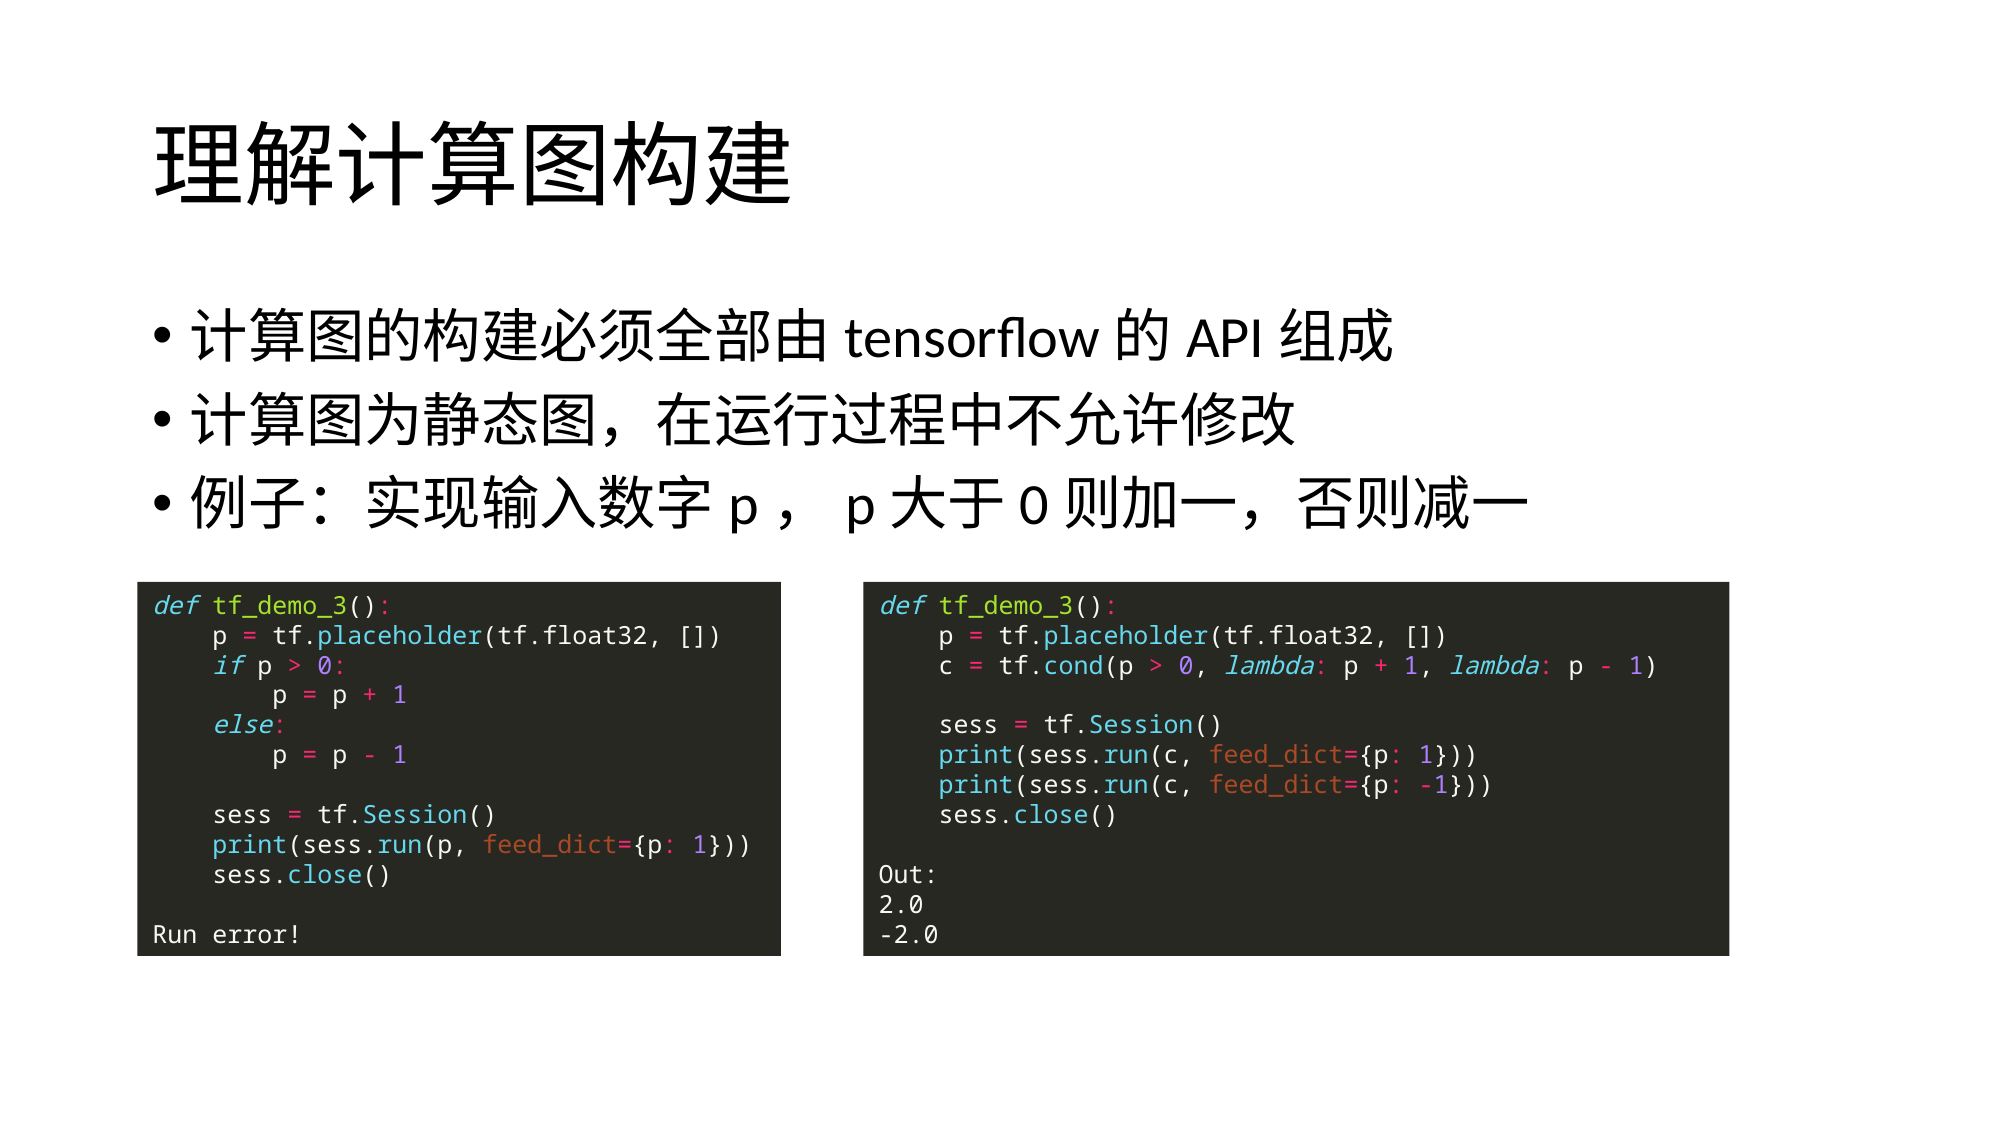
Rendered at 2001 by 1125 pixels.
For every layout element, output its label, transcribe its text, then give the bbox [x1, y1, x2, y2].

title 理解计算图构建 [137, 59, 1863, 278]
text_box def tf_demo_3(): p = tf.placeholder(tf.float32, []) if p > 0: p = p + 1 else: p = p - 1 sess = tf.Session() print(sess.run(p, feed_dict={p: 1})) sess.close() Run error! [137, 581, 781, 956]
list 计算图的构建必须全部由tensorflow的API组成 计算图为静态图，在运行过程中不允许修改 例子：实现输入数字p，p大于0则加一，否则减一 [137, 299, 1863, 1014]
text_box def tf_demo_3(): p = tf.placeholder(tf.float32, []) c = tf.cond(p > 0, lambda: p + 1, lambda: p - 1) sess = tf.Session() print(sess.run(c, feed_dict={p: 1})) print(sess.run(c, feed_dict={p: -1})) sess.close() Out: 2.0 -2.0 [863, 581, 1730, 956]
